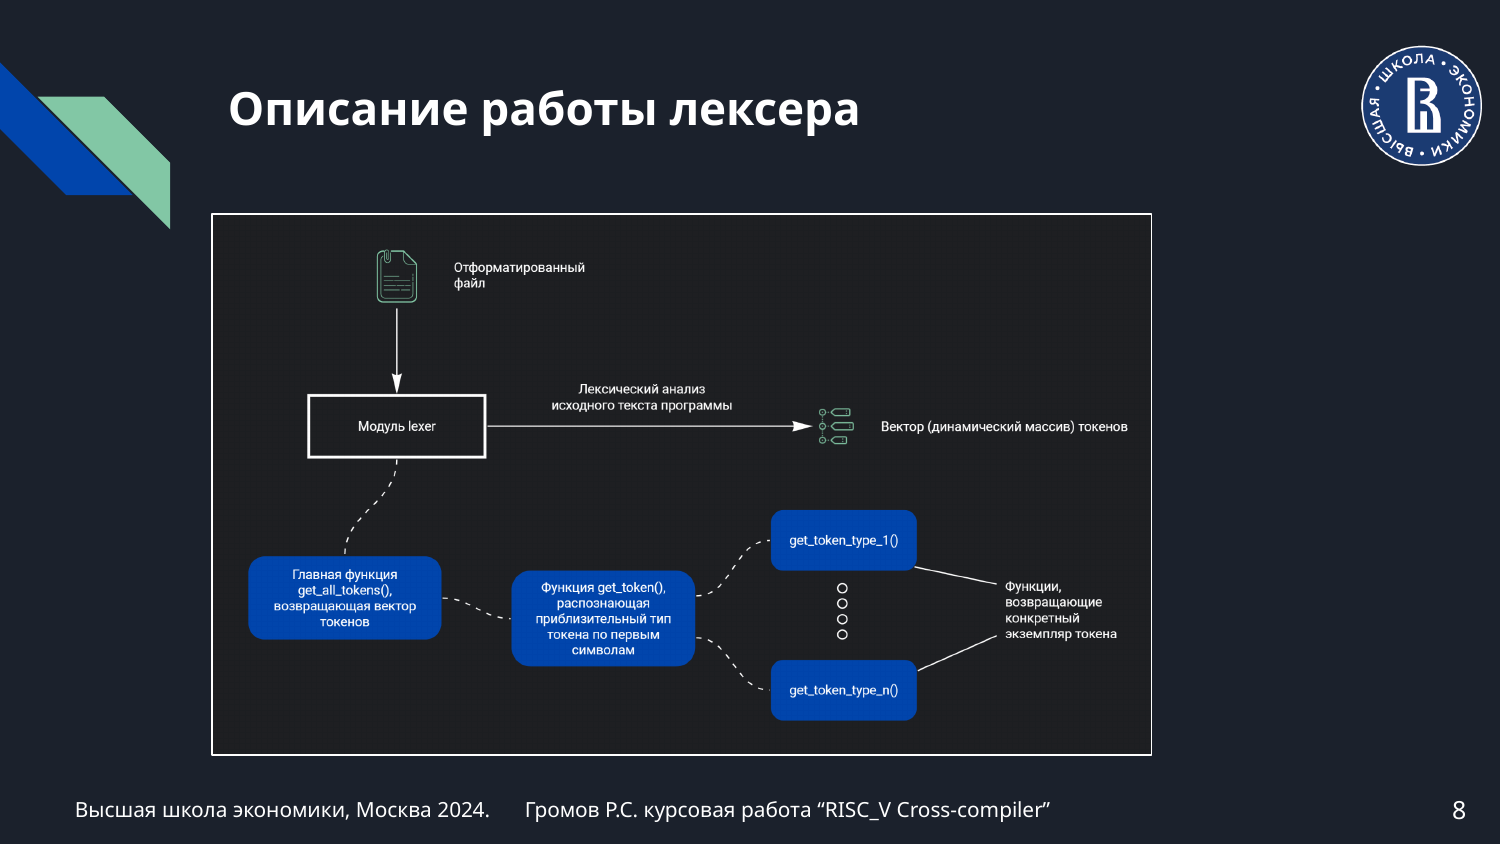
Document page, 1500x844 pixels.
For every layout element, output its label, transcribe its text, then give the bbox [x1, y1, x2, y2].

picture [212, 214, 1151, 755]
slide_number ‹#› [1391, 779, 1482, 844]
picture [1361, 45, 1482, 166]
title Описание работы лексера [212, 64, 1368, 215]
